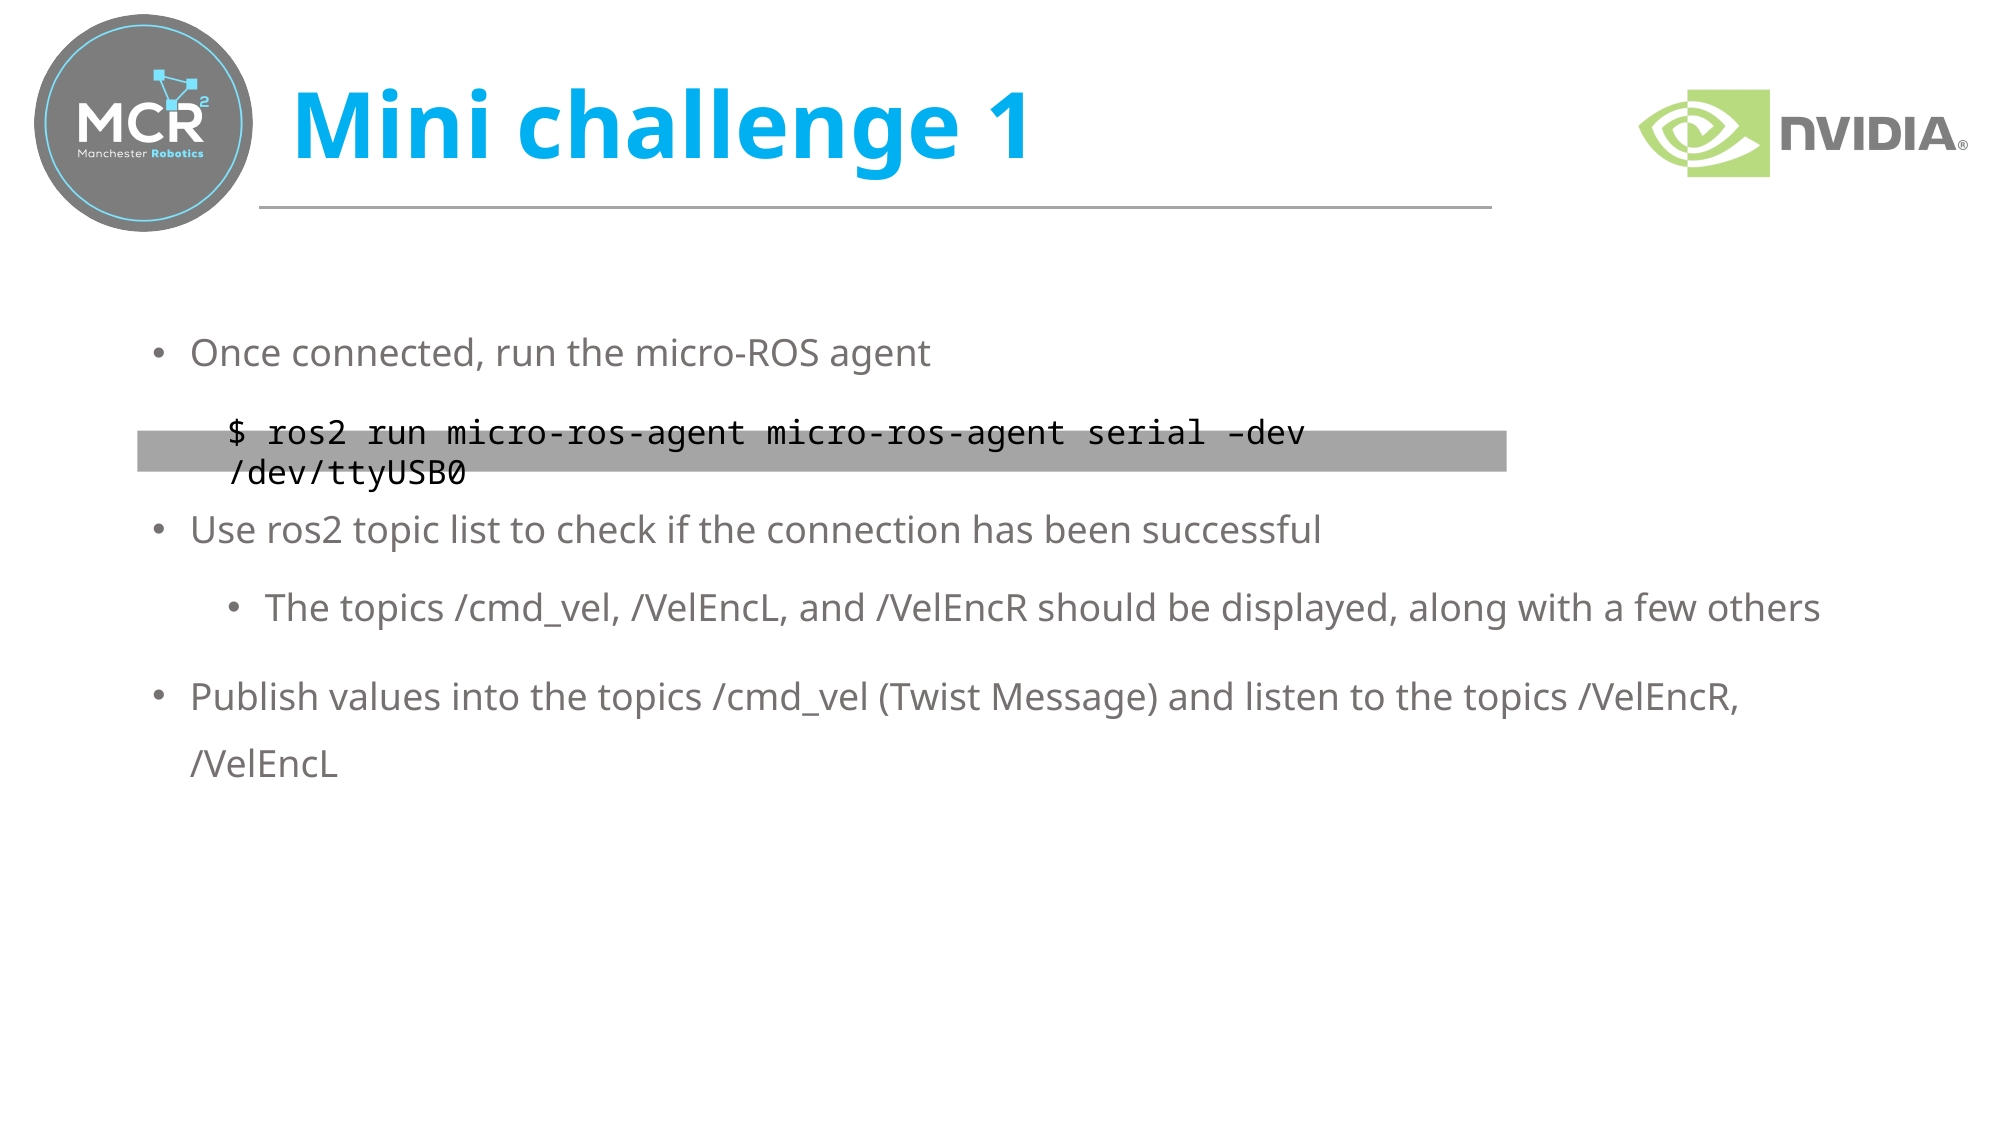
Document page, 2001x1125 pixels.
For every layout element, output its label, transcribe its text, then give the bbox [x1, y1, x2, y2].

list Once connected, run the micro-ROS agent Use ros2 topic list to check if the connection has been successful The topics /cmd_vel, /VelEncL, and /VelEncR should be displayed, along with a few others Publish values into the topics /cmd_vel (Twist Message) and listen to the topics /VelEncR, /VelEncL [137, 299, 1863, 1014]
text_box $ ros2 run micro-ros-agent micro-ros-agent serial –dev /dev/ttyUSB0 [136, 429, 1508, 473]
title Mini challenge 1 [275, 19, 1615, 238]
